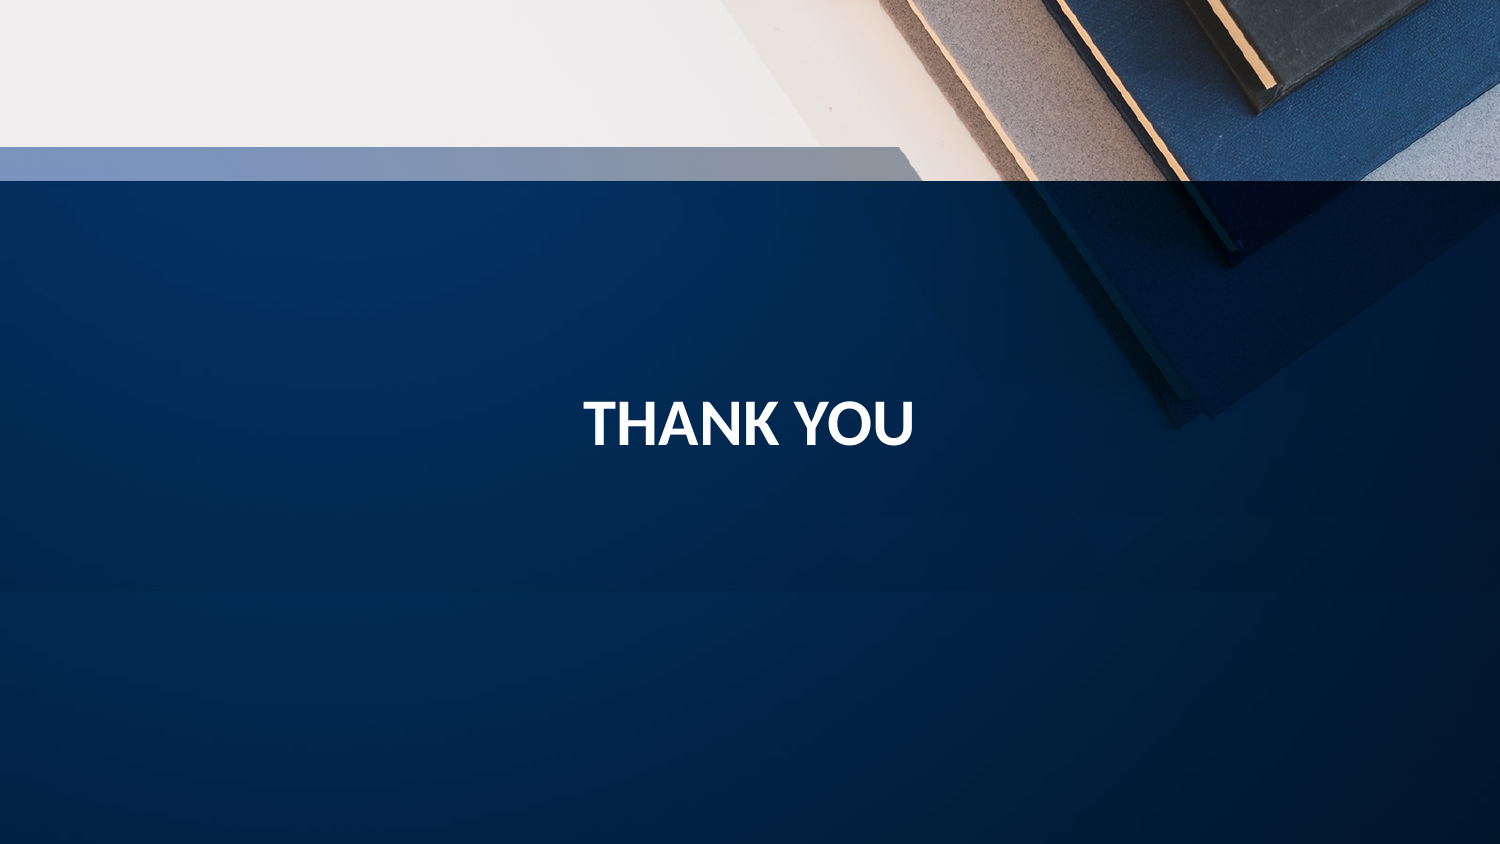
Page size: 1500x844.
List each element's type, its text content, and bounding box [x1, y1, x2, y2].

text_box THANK YOU [383, 371, 1117, 472]
picture [0, 0, 1500, 844]
